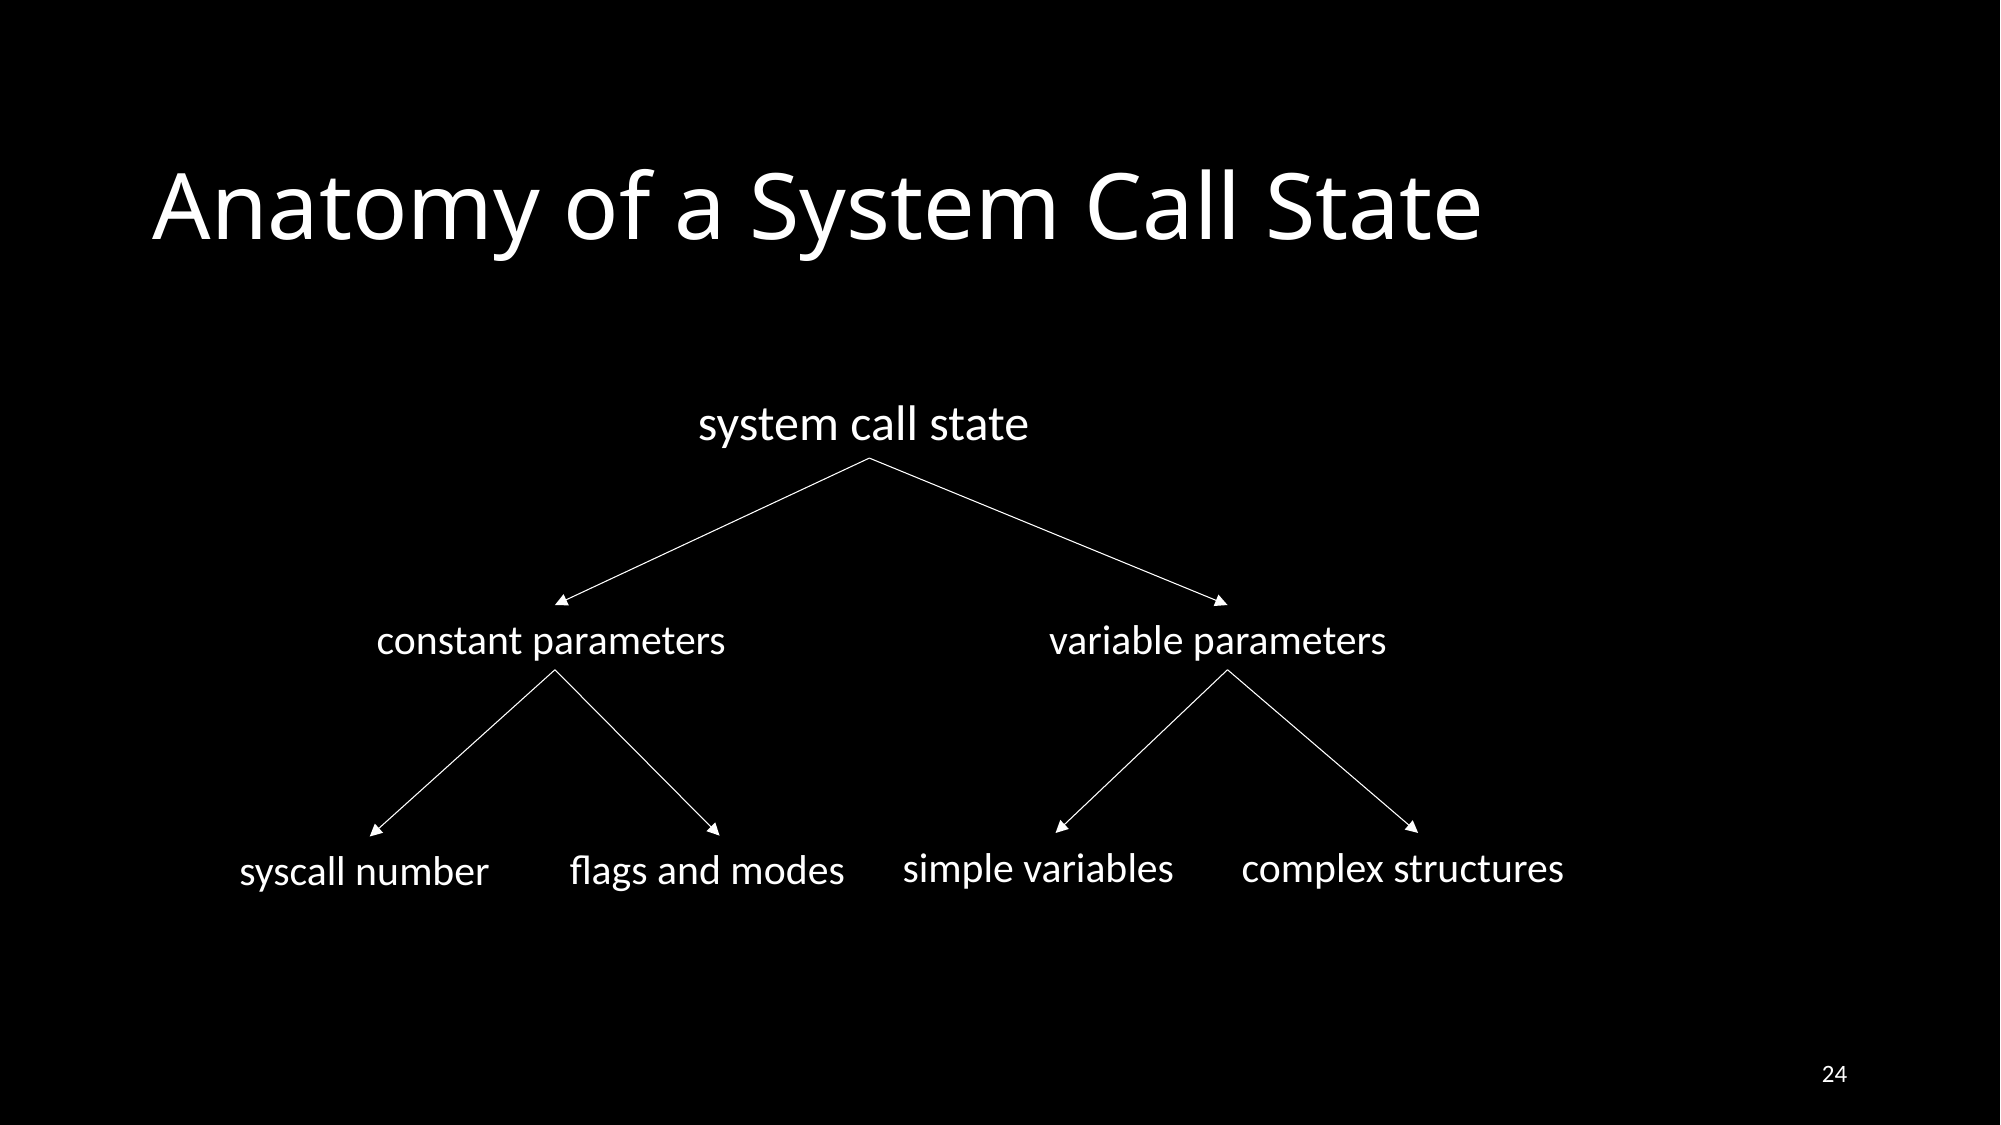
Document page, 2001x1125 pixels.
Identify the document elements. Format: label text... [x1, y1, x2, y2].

text_box system call state [683, 383, 1056, 459]
text_box variable parameters [1034, 605, 1421, 670]
text_box syscall number [224, 836, 515, 902]
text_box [554, 459, 869, 605]
text_box complex structures [1226, 832, 1610, 898]
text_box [369, 670, 555, 837]
title Anatomy of a System Call State [137, 59, 1507, 360]
text_box flags and modes [555, 835, 885, 901]
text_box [1055, 670, 1227, 833]
slide_number 24 [1412, 1042, 1863, 1103]
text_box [869, 459, 1228, 605]
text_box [554, 670, 720, 836]
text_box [1227, 670, 1419, 833]
text_box constant parameters [361, 605, 748, 670]
text_box simple variables [887, 832, 1224, 898]
